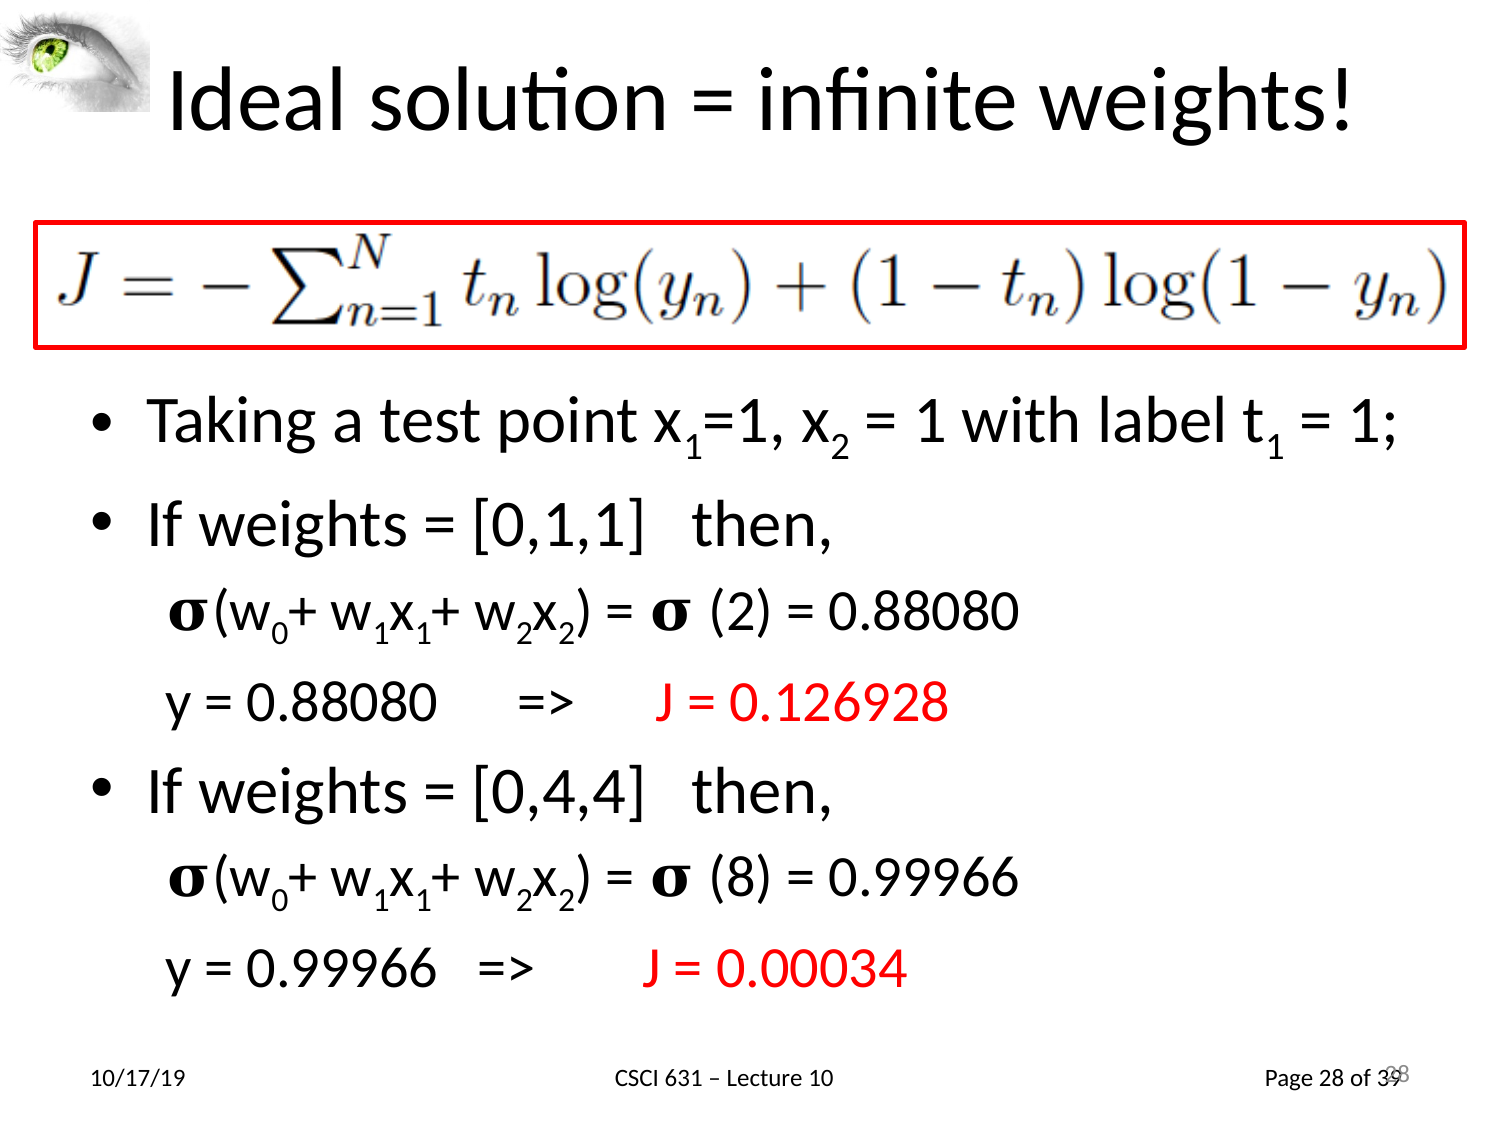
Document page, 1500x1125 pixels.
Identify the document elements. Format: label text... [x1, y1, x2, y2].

picture [0, 0, 87, 112]
list Taking a test point x1=1, x2 = 1 with label t1 = 1; If weights = [0,1,1] then, 𝛔(w0+ w1x1+ w2x2) = 𝛔 (2) = 0.88080 y = 0.88080 => J = 0.126928 If weights = [0,4,4] then, 𝛔(w0+ w1x1+ w2x2) = 𝛔 (8) = 0.99966 y = 0.99966 => J = 0.00034 [75, 351, 1463, 1018]
title Ideal solution = infinite weights! [87, 0, 1438, 188]
slide_number 28 [1074, 1042, 1425, 1103]
picture [37, 224, 1463, 346]
